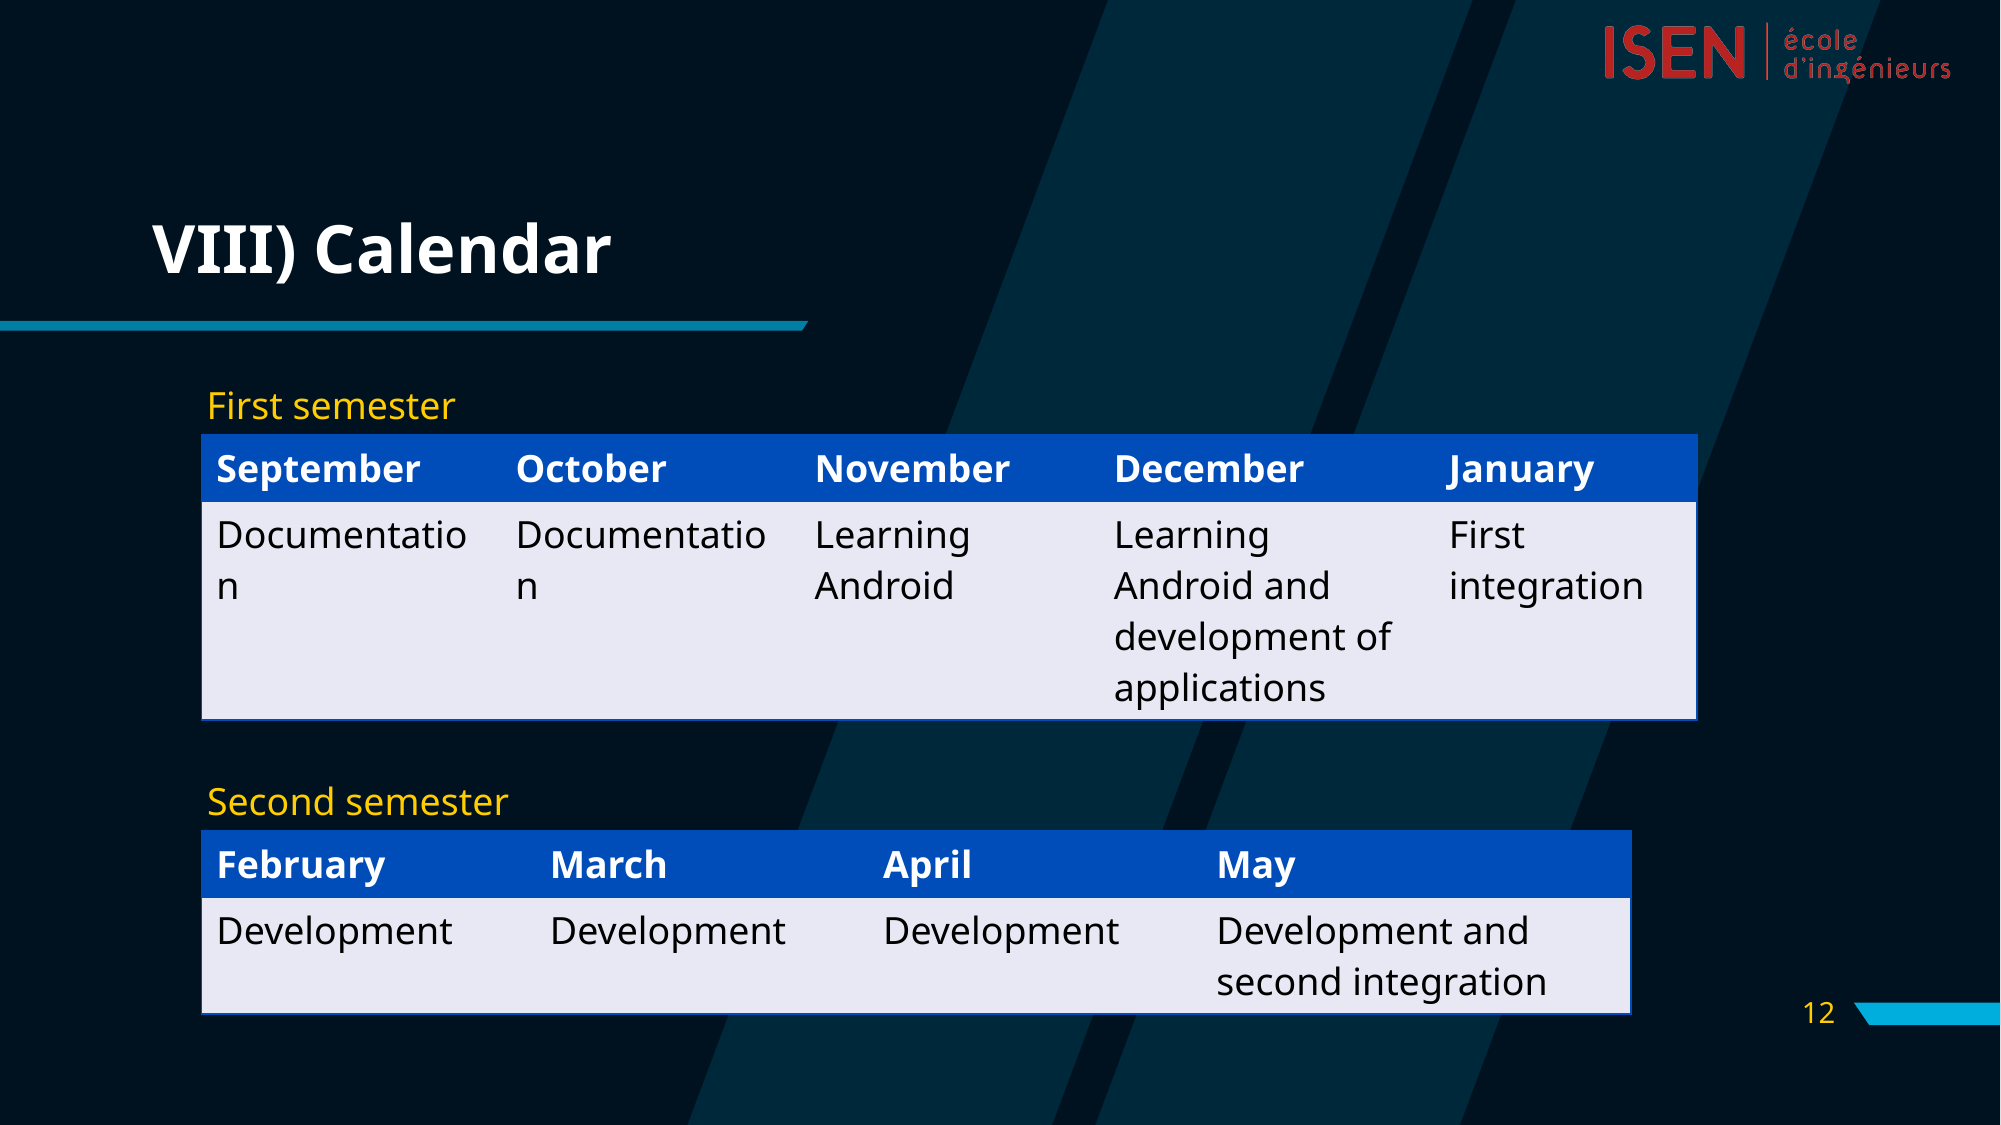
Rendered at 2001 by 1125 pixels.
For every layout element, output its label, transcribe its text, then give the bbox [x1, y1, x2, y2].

table_header May [1201, 832, 1630, 896]
table_header November [800, 436, 1099, 500]
table_cell Development [202, 898, 535, 1013]
picture [1663, 27, 1695, 78]
picture [1785, 35, 1797, 46]
table_header February [202, 832, 535, 896]
picture [1704, 27, 1744, 78]
picture [1785, 58, 1796, 78]
text_box Second semester [192, 770, 524, 830]
picture [1606, 27, 1613, 78]
table_cell Learning Android and development of applications [1099, 502, 1434, 719]
table_header October [501, 436, 800, 500]
table_header March [535, 832, 868, 896]
table_cell Development [868, 898, 1201, 1013]
table_cell Development [535, 898, 868, 1013]
table_cell Documentation [501, 502, 800, 719]
picture [1624, 26, 1655, 79]
title VIII) Calendar [137, 75, 845, 296]
table_cell First integration [1434, 502, 1696, 719]
table_header January [1434, 436, 1696, 500]
table_header September [202, 436, 501, 500]
picture [1835, 0, 2000, 89]
slide_number 12 [1760, 984, 1851, 1045]
table_cell Learning Android [800, 502, 1099, 719]
picture [1803, 35, 1812, 49]
picture [1845, 35, 1856, 46]
text_box First semester [191, 374, 472, 435]
picture [1819, 35, 1830, 49]
table_header December [1099, 436, 1434, 500]
picture [1819, 64, 1830, 78]
table_header April [868, 832, 1201, 896]
table_cell Development and second integration [1201, 898, 1630, 1013]
table_cell Documentation [202, 502, 501, 719]
